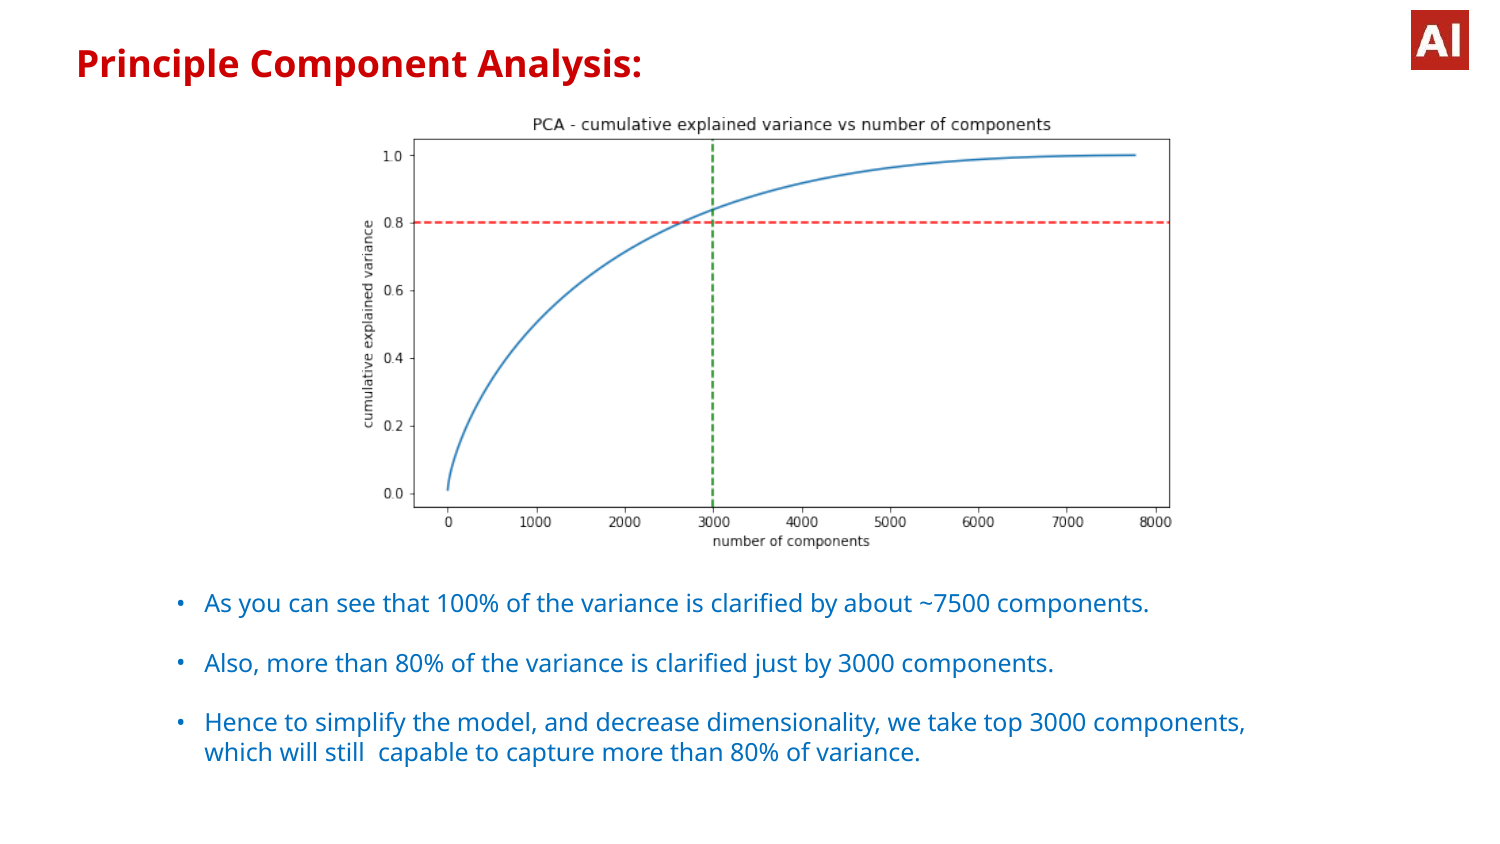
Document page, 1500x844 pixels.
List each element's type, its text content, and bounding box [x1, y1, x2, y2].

picture [1411, 10, 1469, 70]
text_box As you can see that 100% of the variance is clarified by about ~7500 components. Also, more than 80% of the variance is clarified just by 3000 components. Hence to simplify the model, and decrease dimensionality, we take top 3000 components, which will still capable to capture more than 80% of variance. [174, 585, 1306, 767]
title Principle Component Analysis: [73, 38, 718, 182]
picture [361, 116, 1172, 550]
